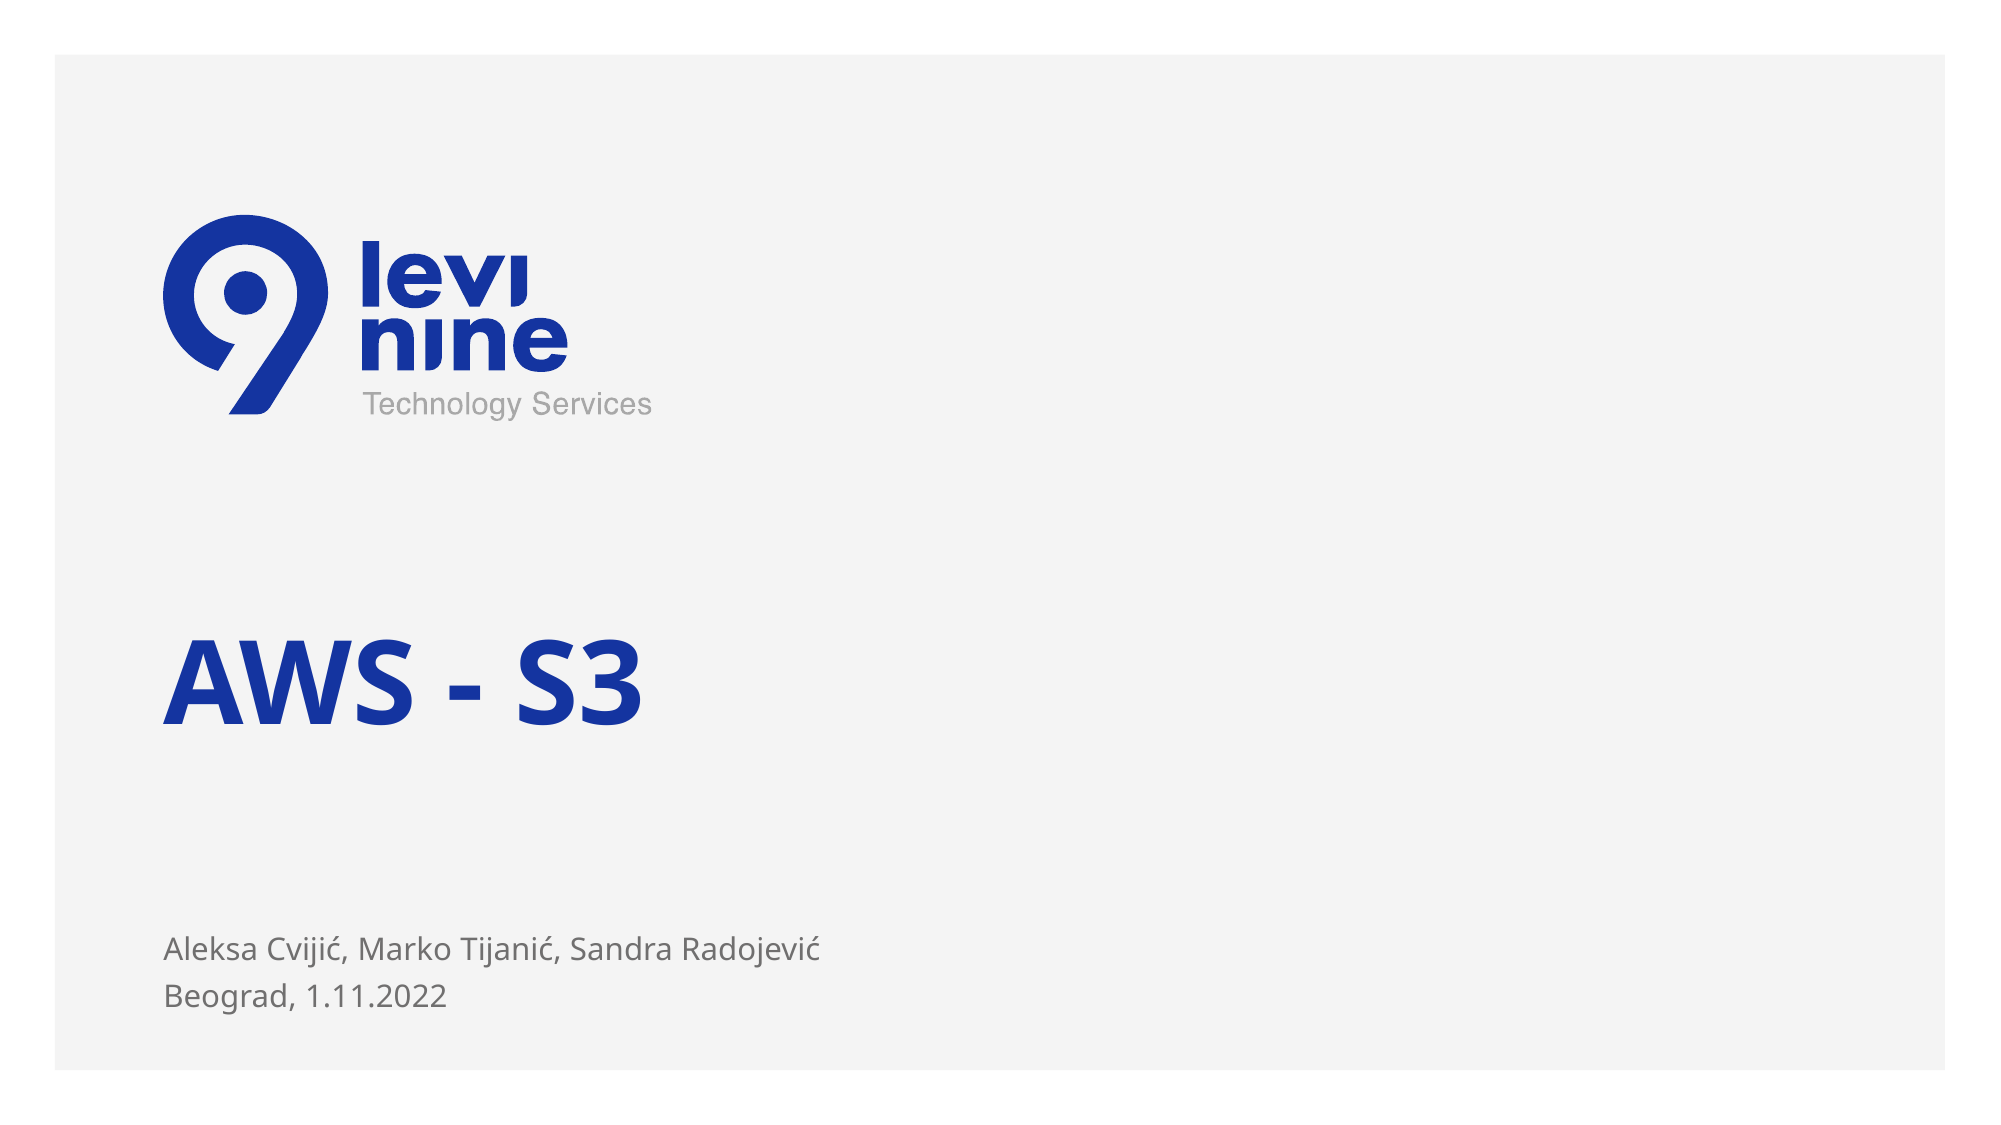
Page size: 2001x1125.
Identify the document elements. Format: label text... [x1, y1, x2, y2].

list Aleksa Cvijić, Marko Tijanić, Sandra Radojević [163, 921, 1892, 967]
list Beograd, 1.11.2022 [163, 968, 1892, 1014]
title AWS - S3 [163, 546, 1892, 748]
